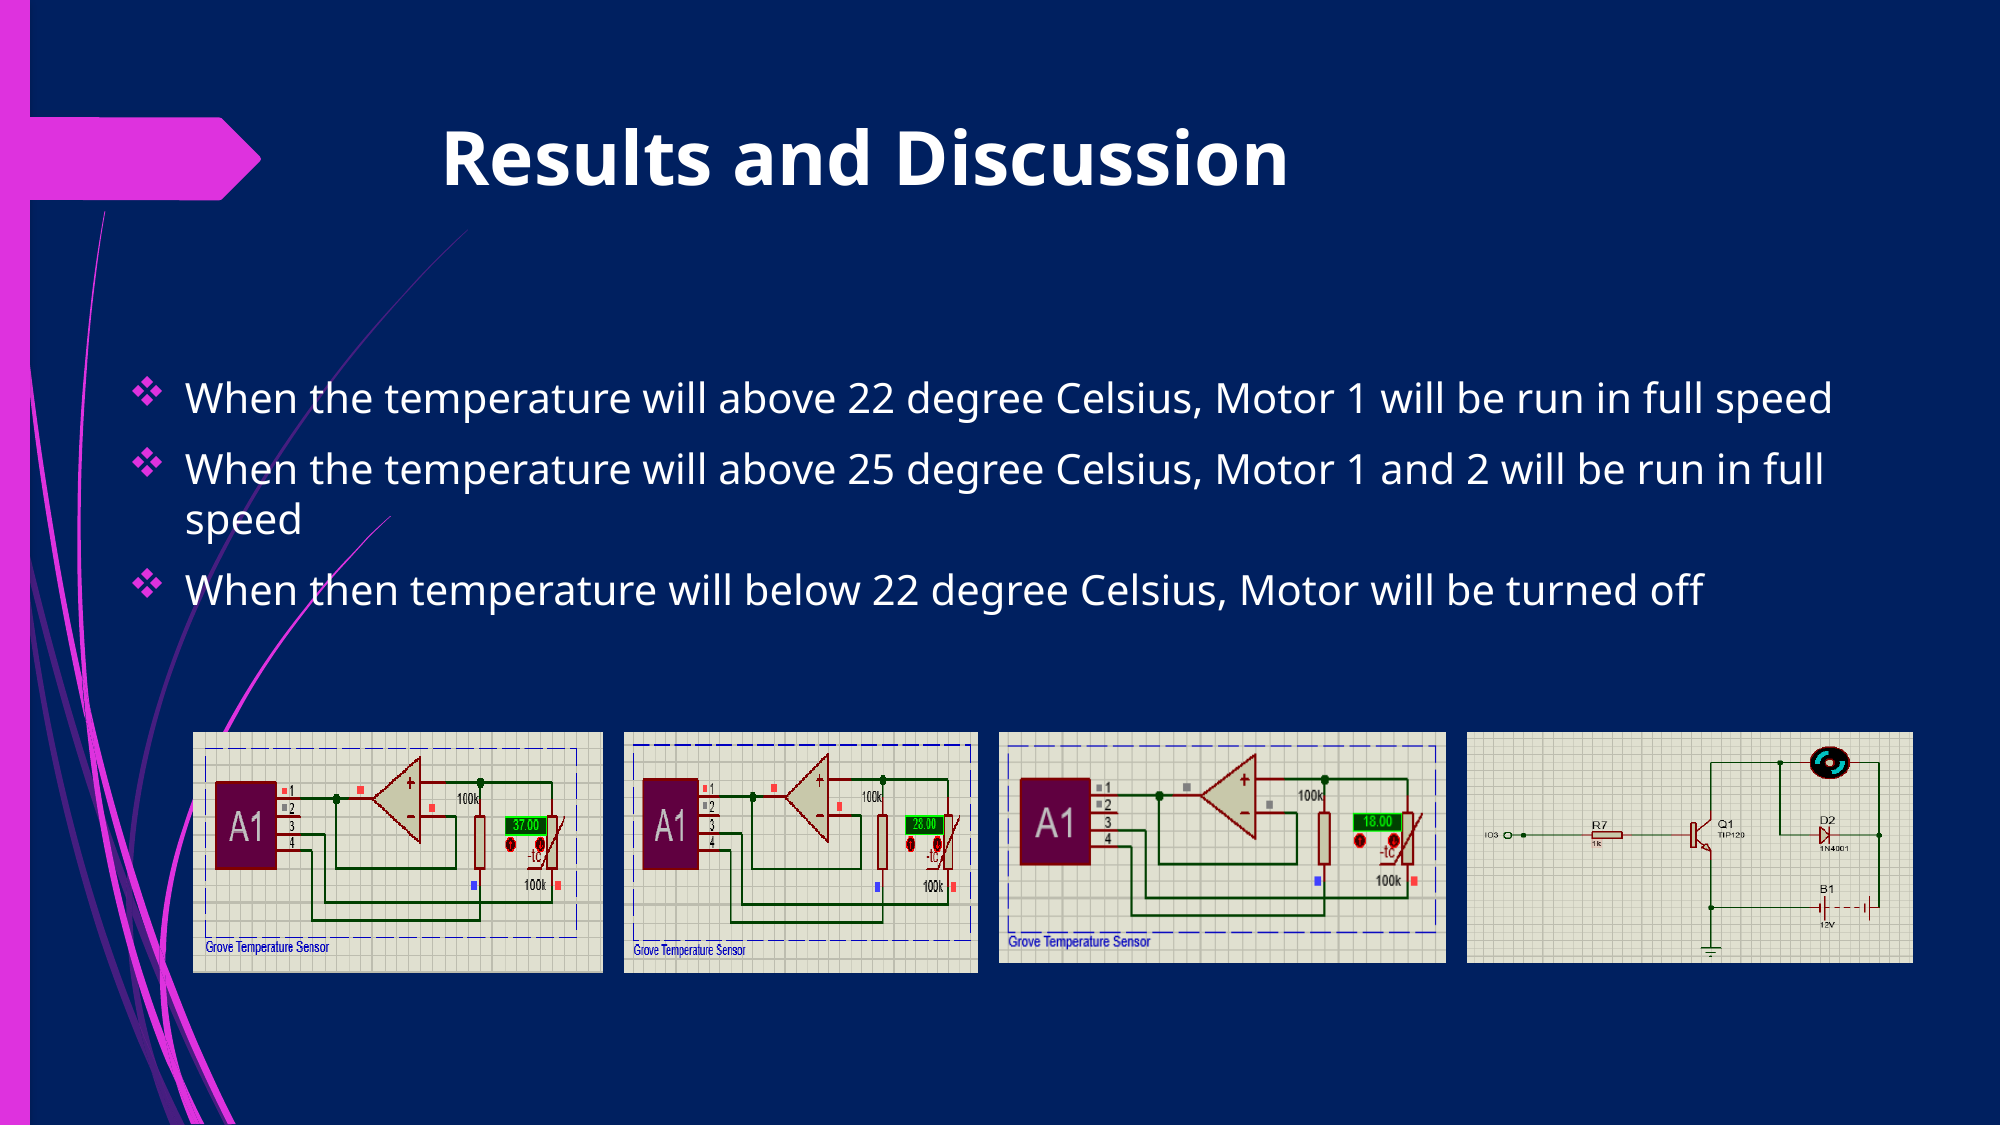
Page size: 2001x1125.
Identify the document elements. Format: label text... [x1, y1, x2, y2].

list When the temperature will above 22 degree Celsius, Motor 1 will be run in full speed When the temperature will above 25 degree Celsius, Motor 1 and 2 will be run in full speed When then temperature will below 22 degree Celsius, Motor will be turned off [113, 298, 1888, 791]
picture [1466, 732, 1913, 963]
picture [193, 732, 603, 974]
picture [624, 732, 979, 974]
picture [999, 732, 1446, 963]
title Results and Discussion [425, 102, 1888, 259]
